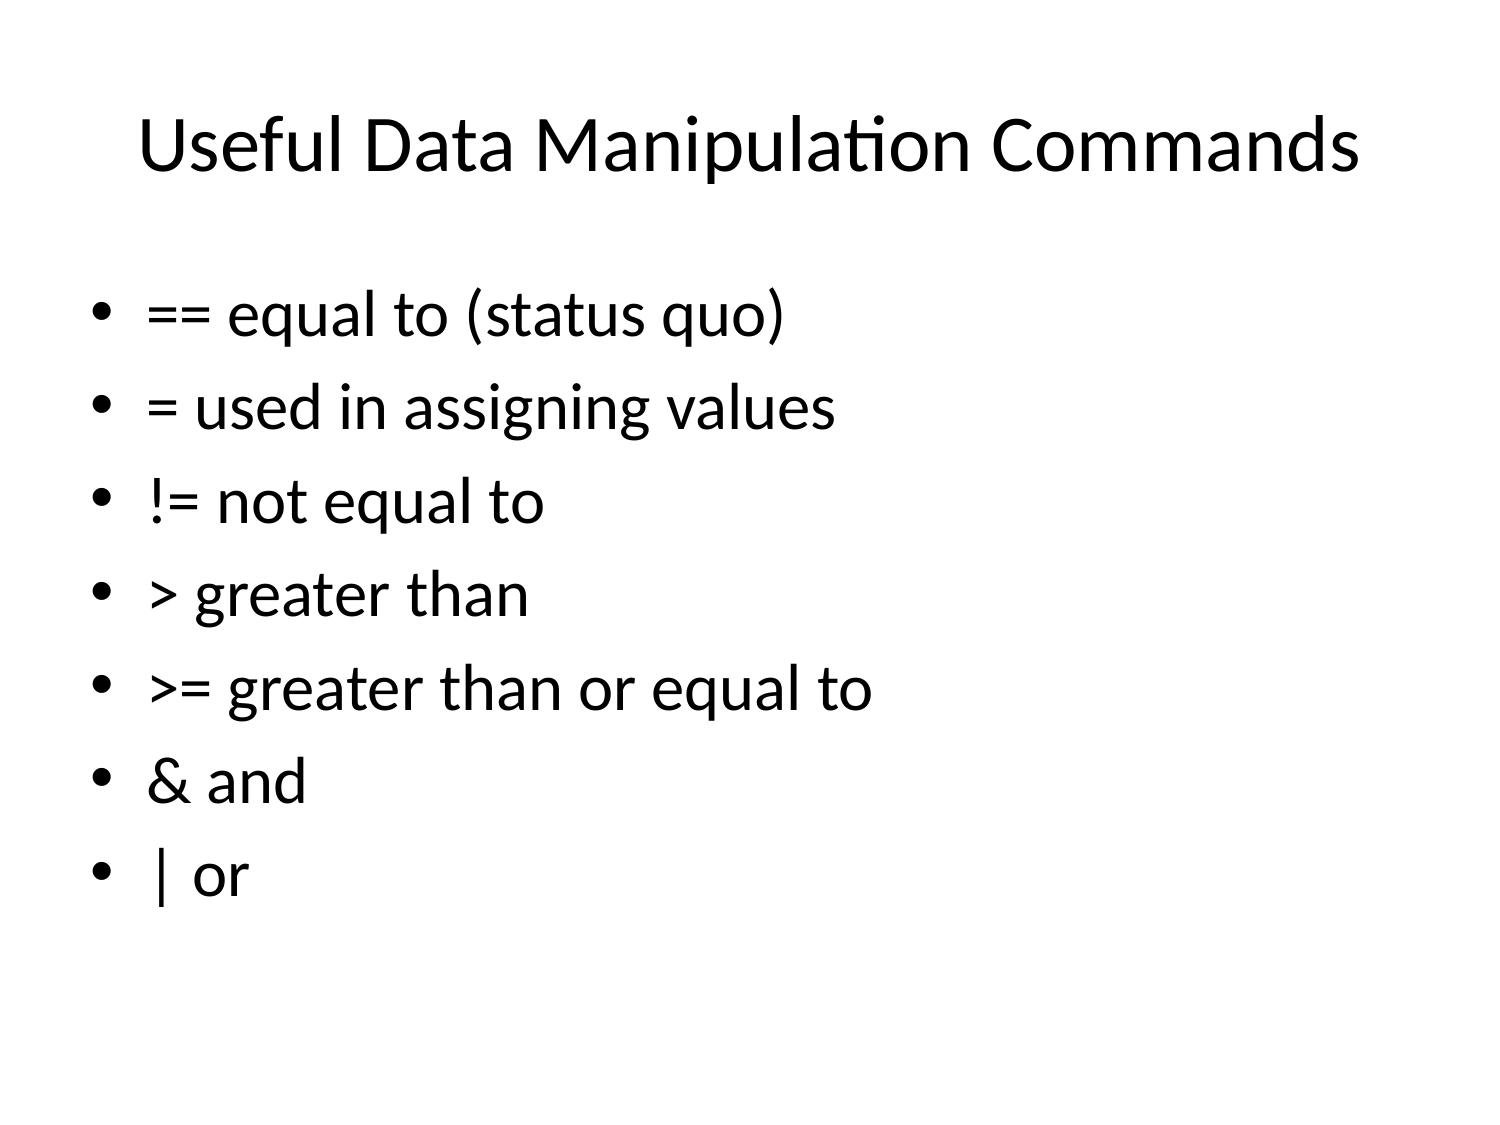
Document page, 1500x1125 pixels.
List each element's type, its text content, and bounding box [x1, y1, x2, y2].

list == equal to (status quo) = used in assigning values != not equal to > greater than >= greater than or equal to & and | or [75, 262, 1425, 1005]
title Useful Data Manipulation Commands [75, 45, 1425, 233]
